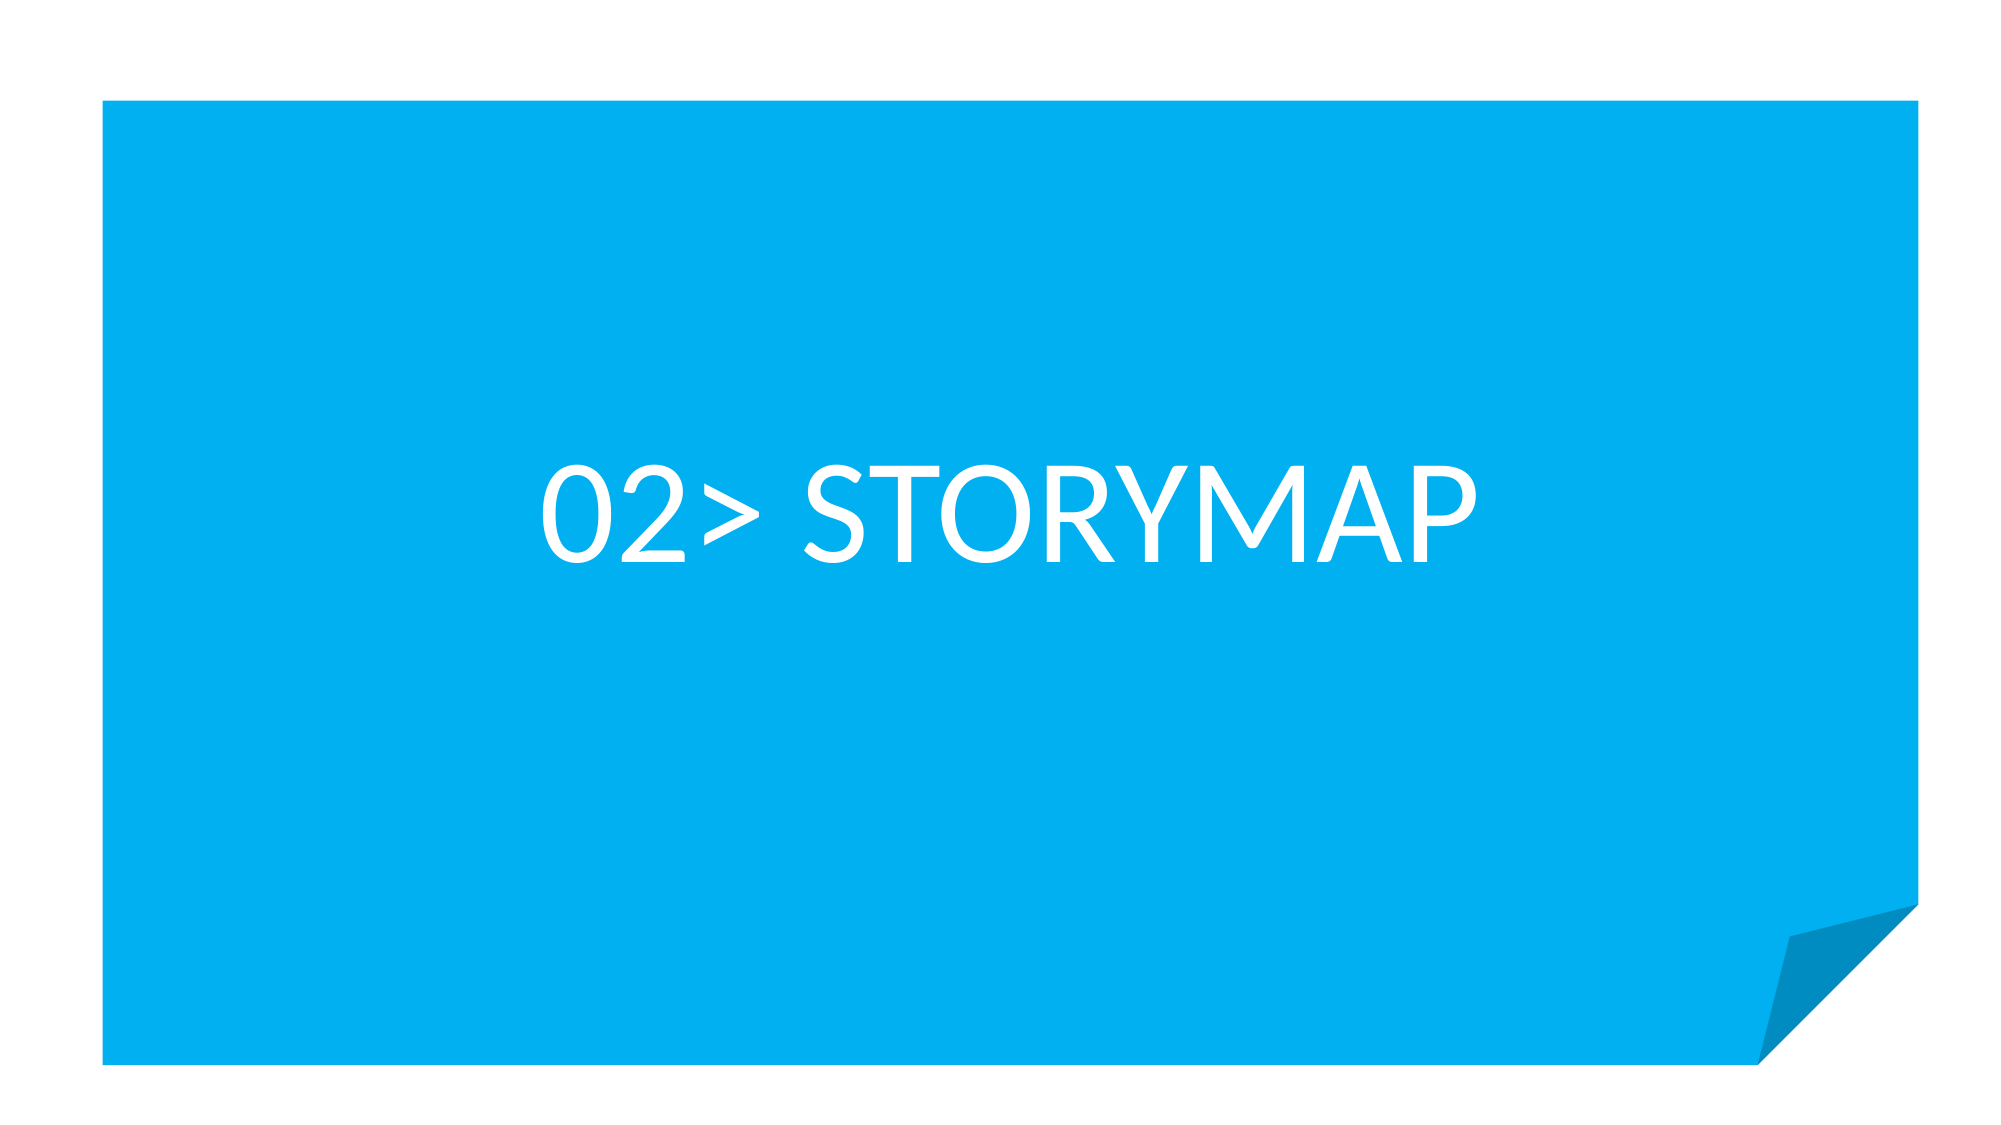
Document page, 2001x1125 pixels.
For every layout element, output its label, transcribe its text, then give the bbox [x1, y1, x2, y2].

text_box 02> STORYMAP [100, 98, 1921, 1068]
